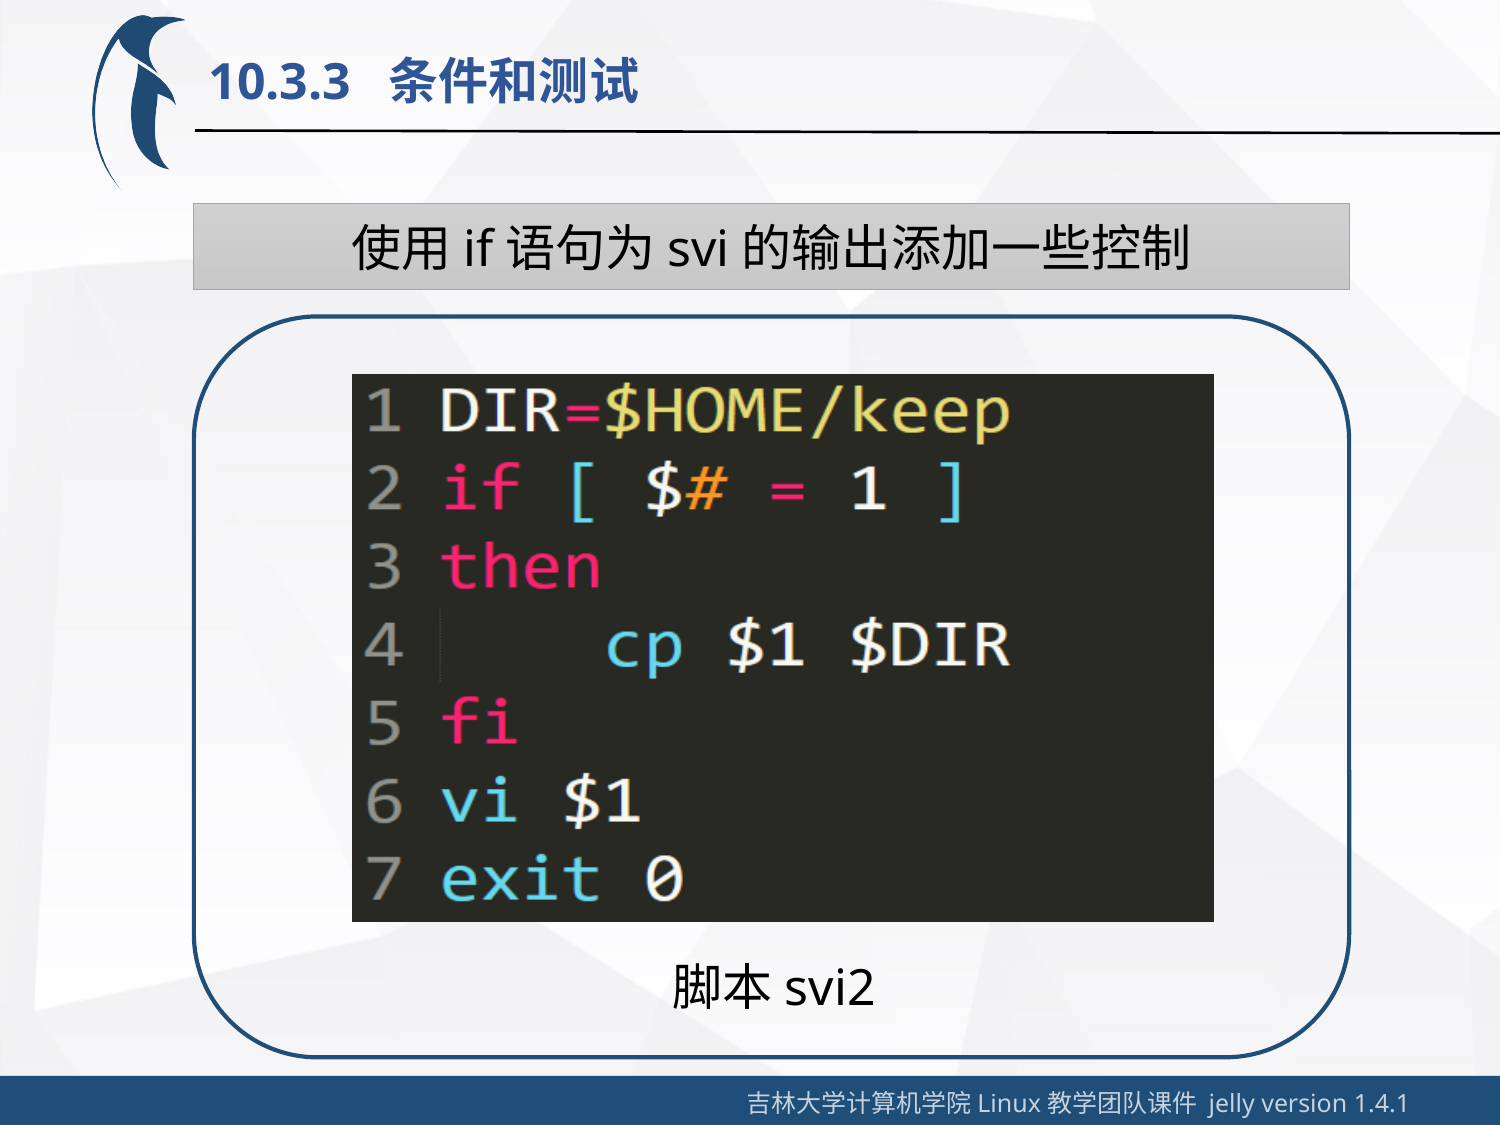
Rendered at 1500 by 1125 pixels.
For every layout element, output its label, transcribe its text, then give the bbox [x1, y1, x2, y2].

text_box 10.3.3 条件和测试 [193, 42, 1026, 118]
text_box 使用if语句为svi的输出添加一些控制 [193, 203, 1350, 290]
picture [0, 0, 1500, 1075]
text_box 脚本svi2 [658, 948, 1156, 1024]
text_box [192, 315, 1351, 1059]
